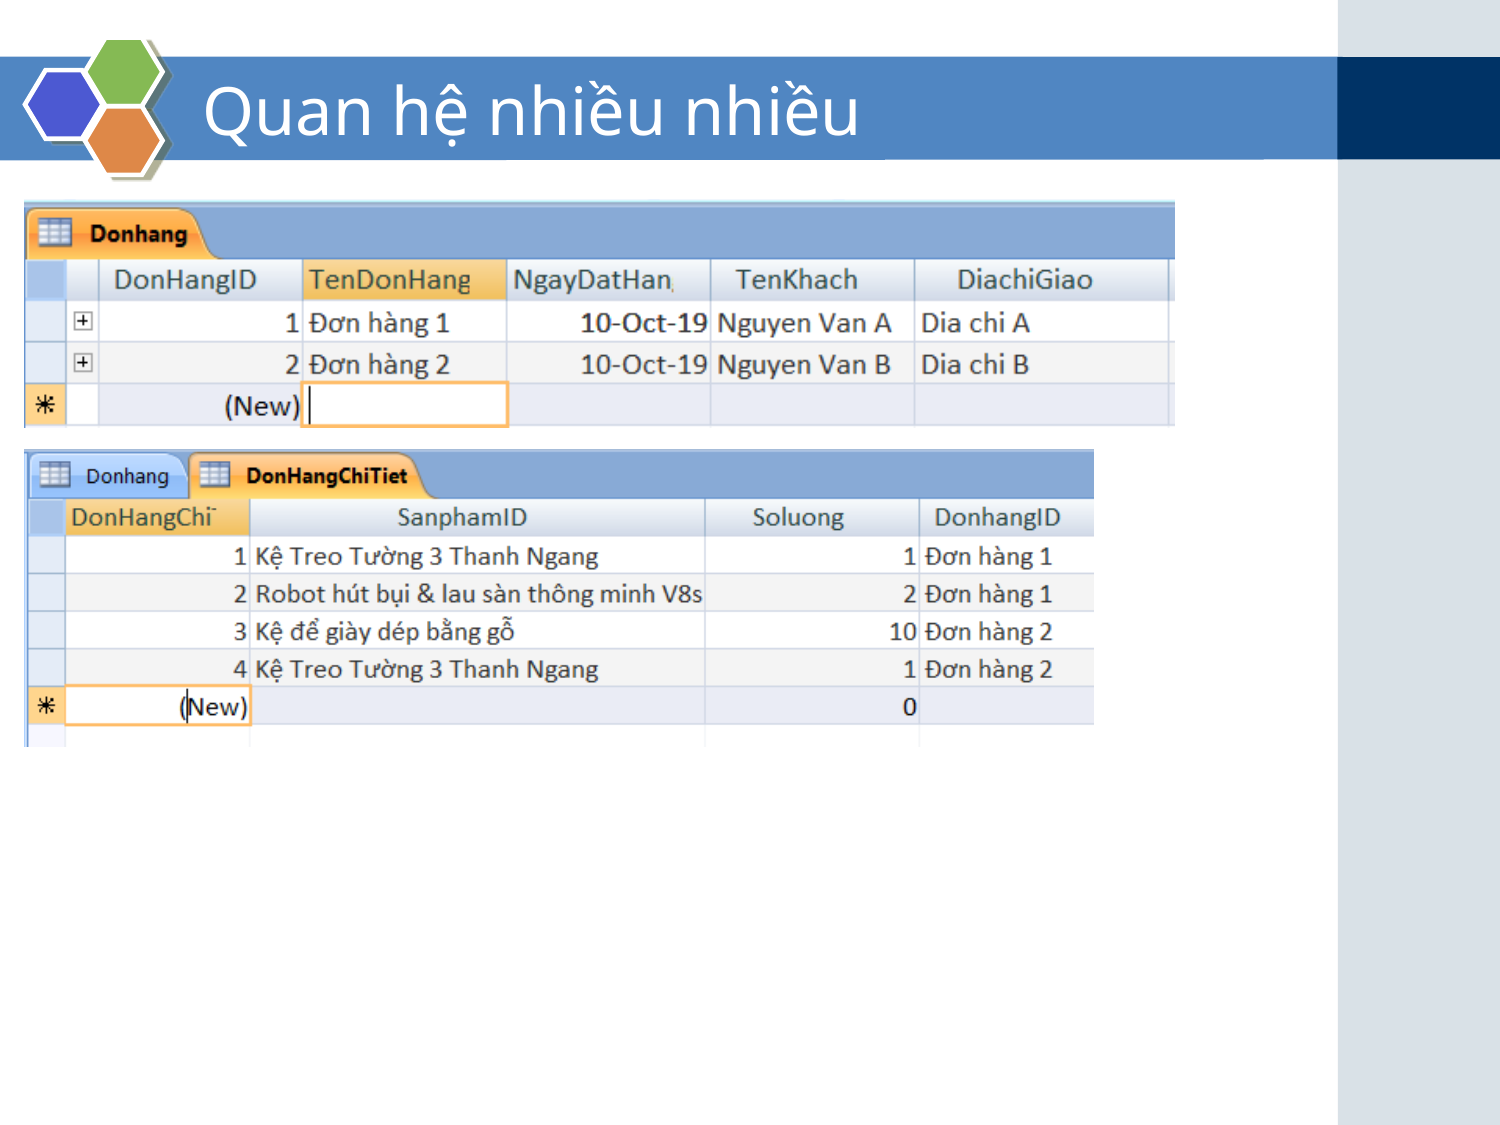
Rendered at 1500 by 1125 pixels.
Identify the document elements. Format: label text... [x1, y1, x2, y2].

picture [24, 449, 1094, 747]
title Quan hệ nhiều nhiều [187, 62, 1288, 155]
picture [24, 199, 1175, 428]
